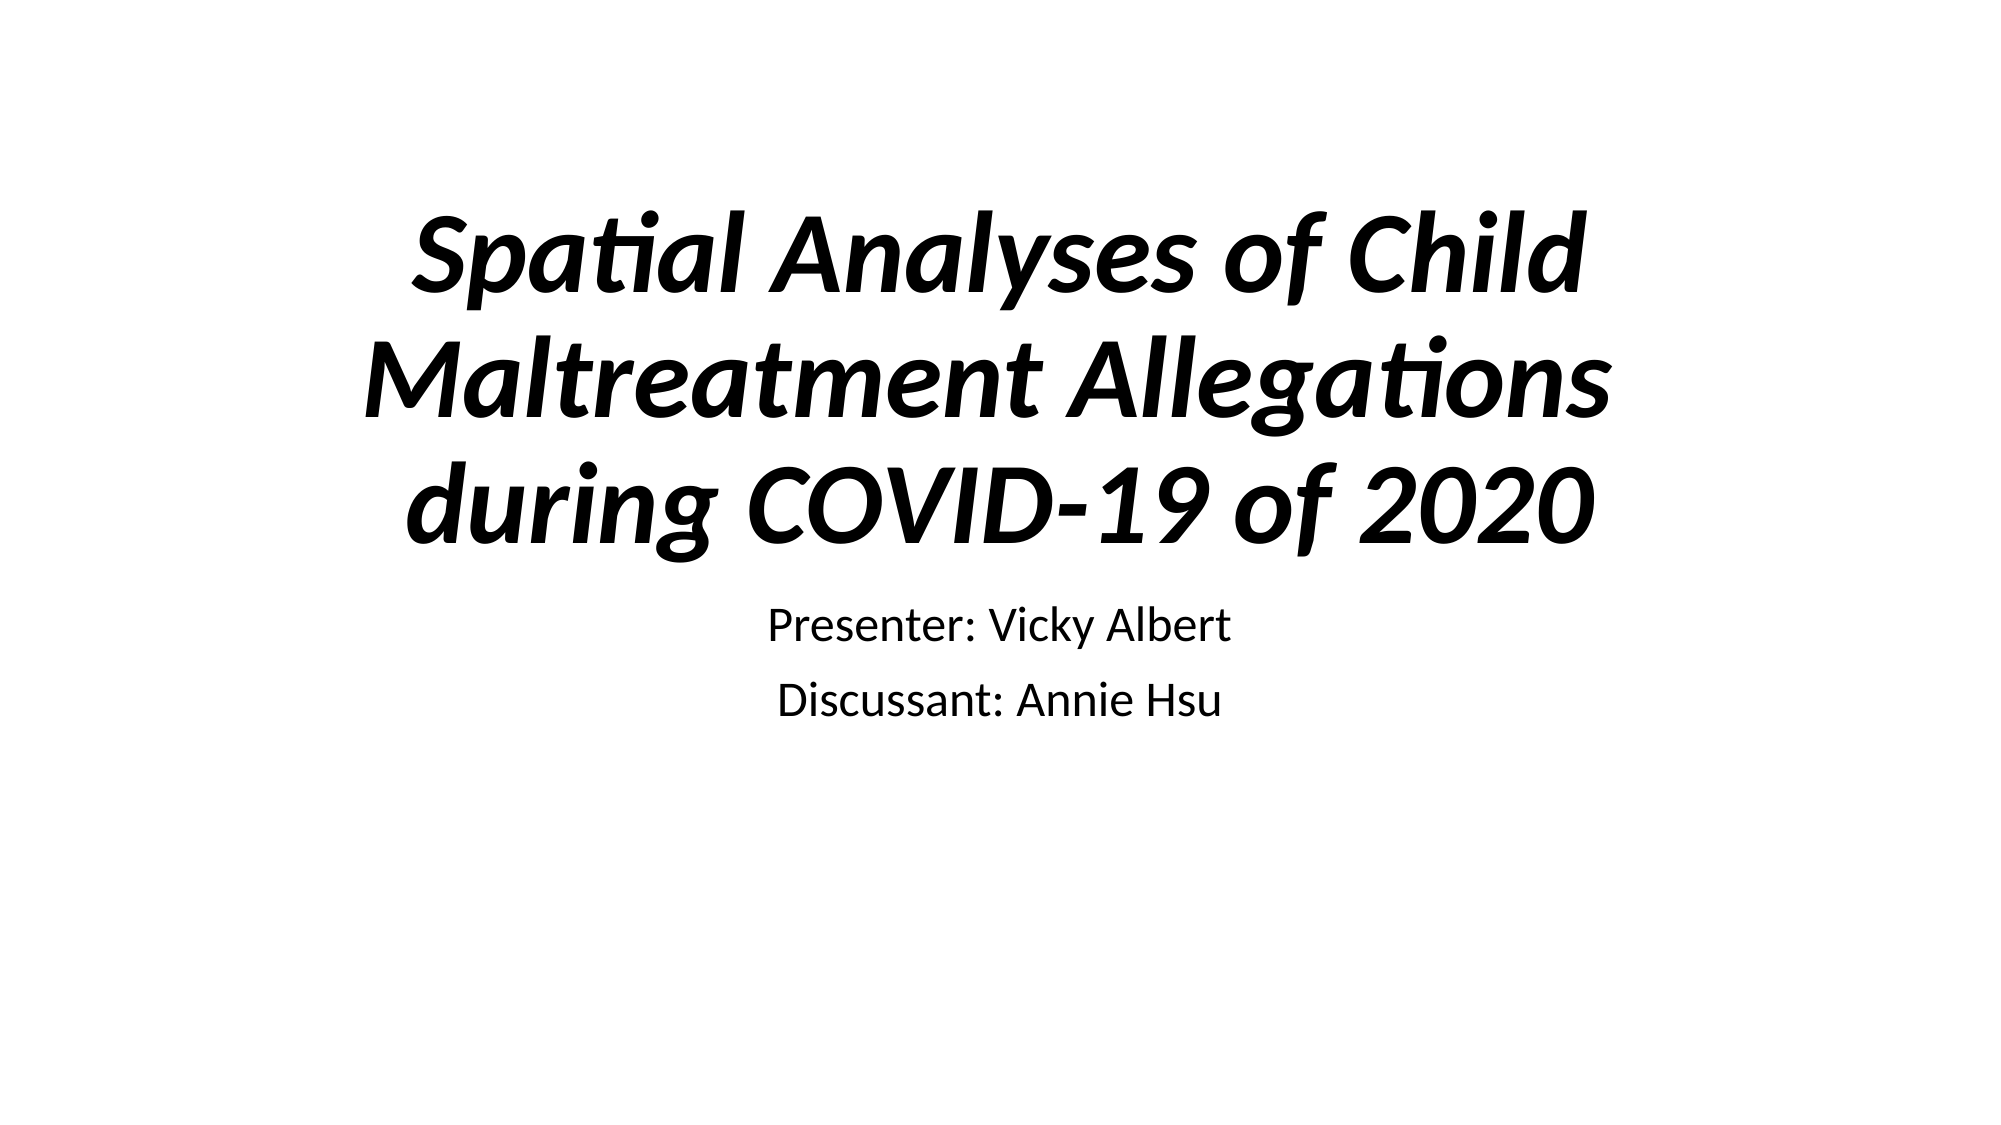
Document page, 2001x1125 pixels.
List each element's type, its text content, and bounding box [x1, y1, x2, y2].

subtitle Presenter: Vicky Albert Discussant: Annie Hsu [249, 590, 1750, 863]
title Spatial Analyses of Child Maltreatment Allegations during COVID-19 of 2020 [249, 184, 1750, 576]
